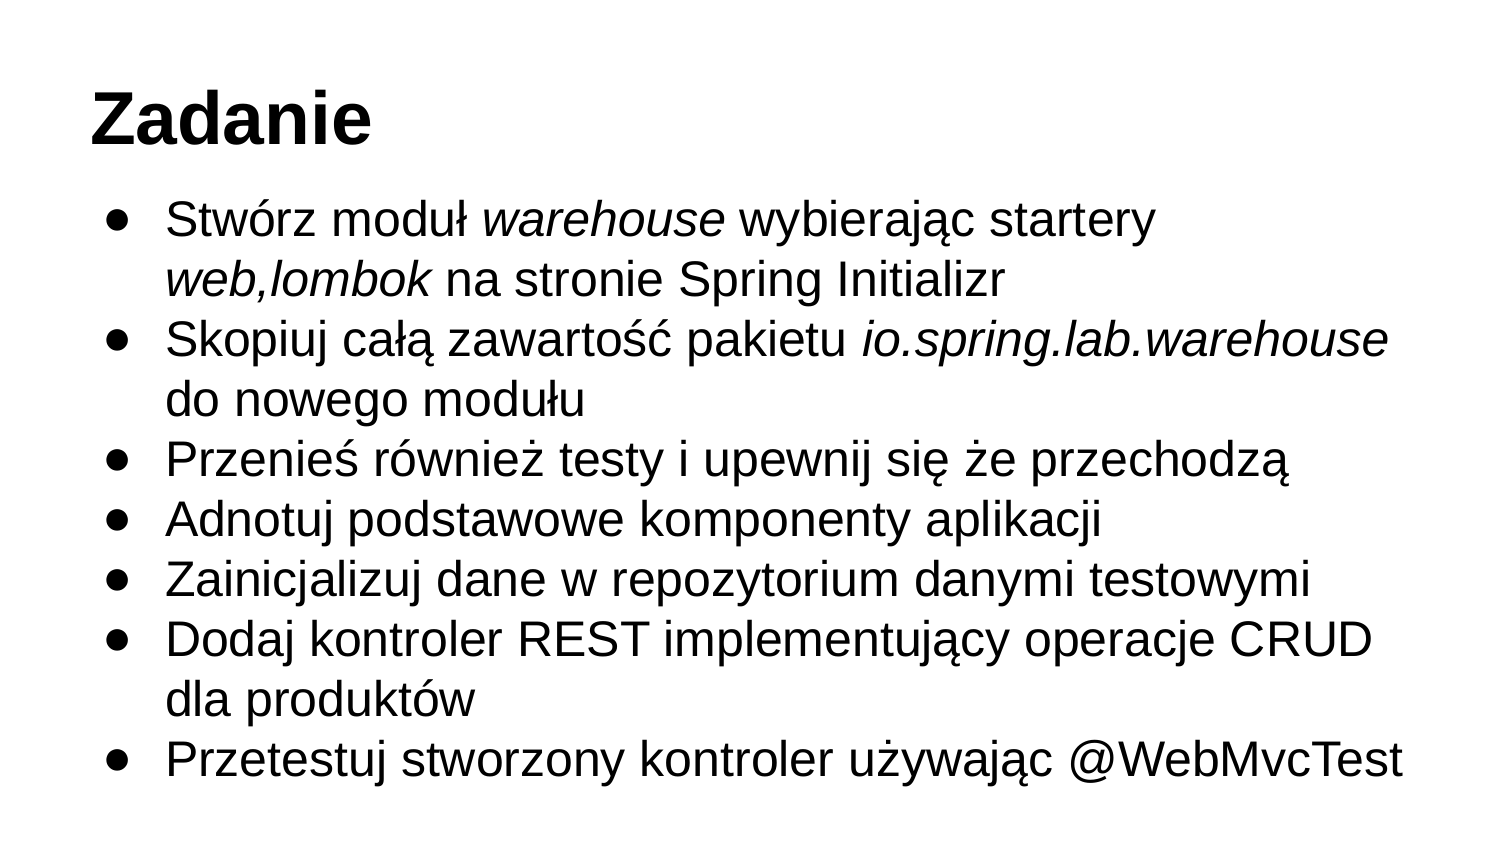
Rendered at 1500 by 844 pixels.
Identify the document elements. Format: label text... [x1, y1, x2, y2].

list Stwórz moduł warehouse wybierając startery web,lombok na stronie Spring Initializr Skopiuj całą zawartość pakietu io.spring.lab.warehouse do nowego modułu Przenieś również testy i upewnij się że przechodzą Adnotuj podstawowe komponenty aplikacji Zainicjalizuj dane w repozytorium danymi testowymi Dodaj kontroler REST implementujący operacje CRUD dla produktów Przetestuj stworzony kontroler używając @WebMvcTest [75, 171, 1425, 783]
title Zadanie [75, 33, 1425, 171]
